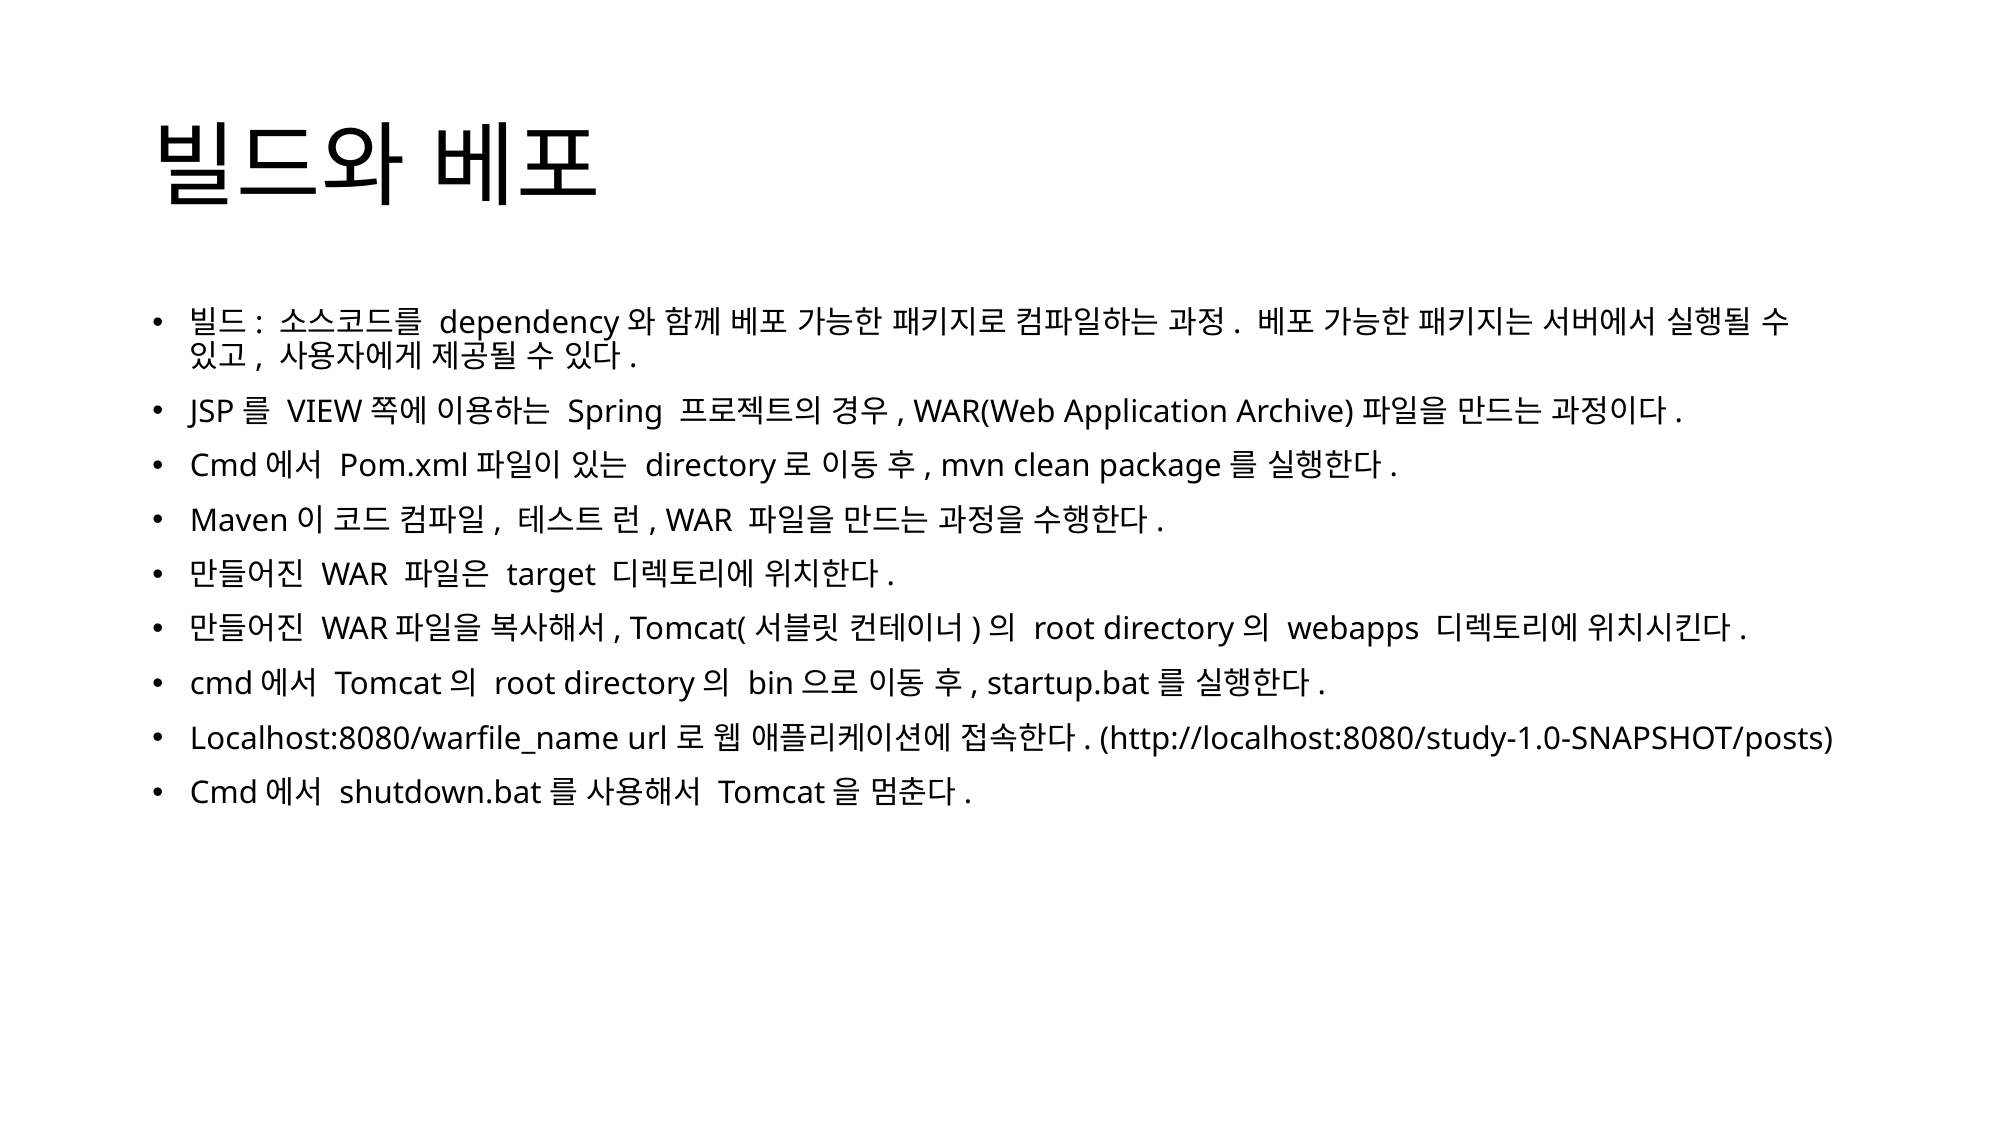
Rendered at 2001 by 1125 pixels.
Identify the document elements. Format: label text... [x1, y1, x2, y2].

title 빌드와 베포 [137, 59, 1863, 278]
list 빌드: 소스코드를 dependency와 함께 베포 가능한 패키지로 컴파일하는 과정. 베포 가능한 패키지는 서버에서 실행될 수 있고, 사용자에게 제공될 수 있다. JSP를 VIEW쪽에 이용하는 Spring 프로젝트의 경우, WAR(Web Application Archive)파일을 만드는 과정이다. Cmd에서 Pom.xml파일이 있는 directory로 이동 후, mvn clean package를 실행한다. Maven이 코드 컴파일, 테스트 런, WAR 파일을 만드는 과정을 수행한다. 만들어진 WAR 파일은 target 디렉토리에 위치한다. 만들어진 WAR파일을 복사해서, Tomcat(서블릿 컨테이너)의 root directory의 webapps 디렉토리에 위치시킨다. cmd에서 Tomcat의 root directory의 bin으로 이동 후, startup.bat를 실행한다. Localhost:8080/warfile_name url로 웹 애플리케이션에 접속한다. (http://localhost:8080/study-1.0-SNAPSHOT/posts) Cmd에서 shutdown.bat를 사용해서 Tomcat을 멈춘다. [137, 299, 1863, 1014]
